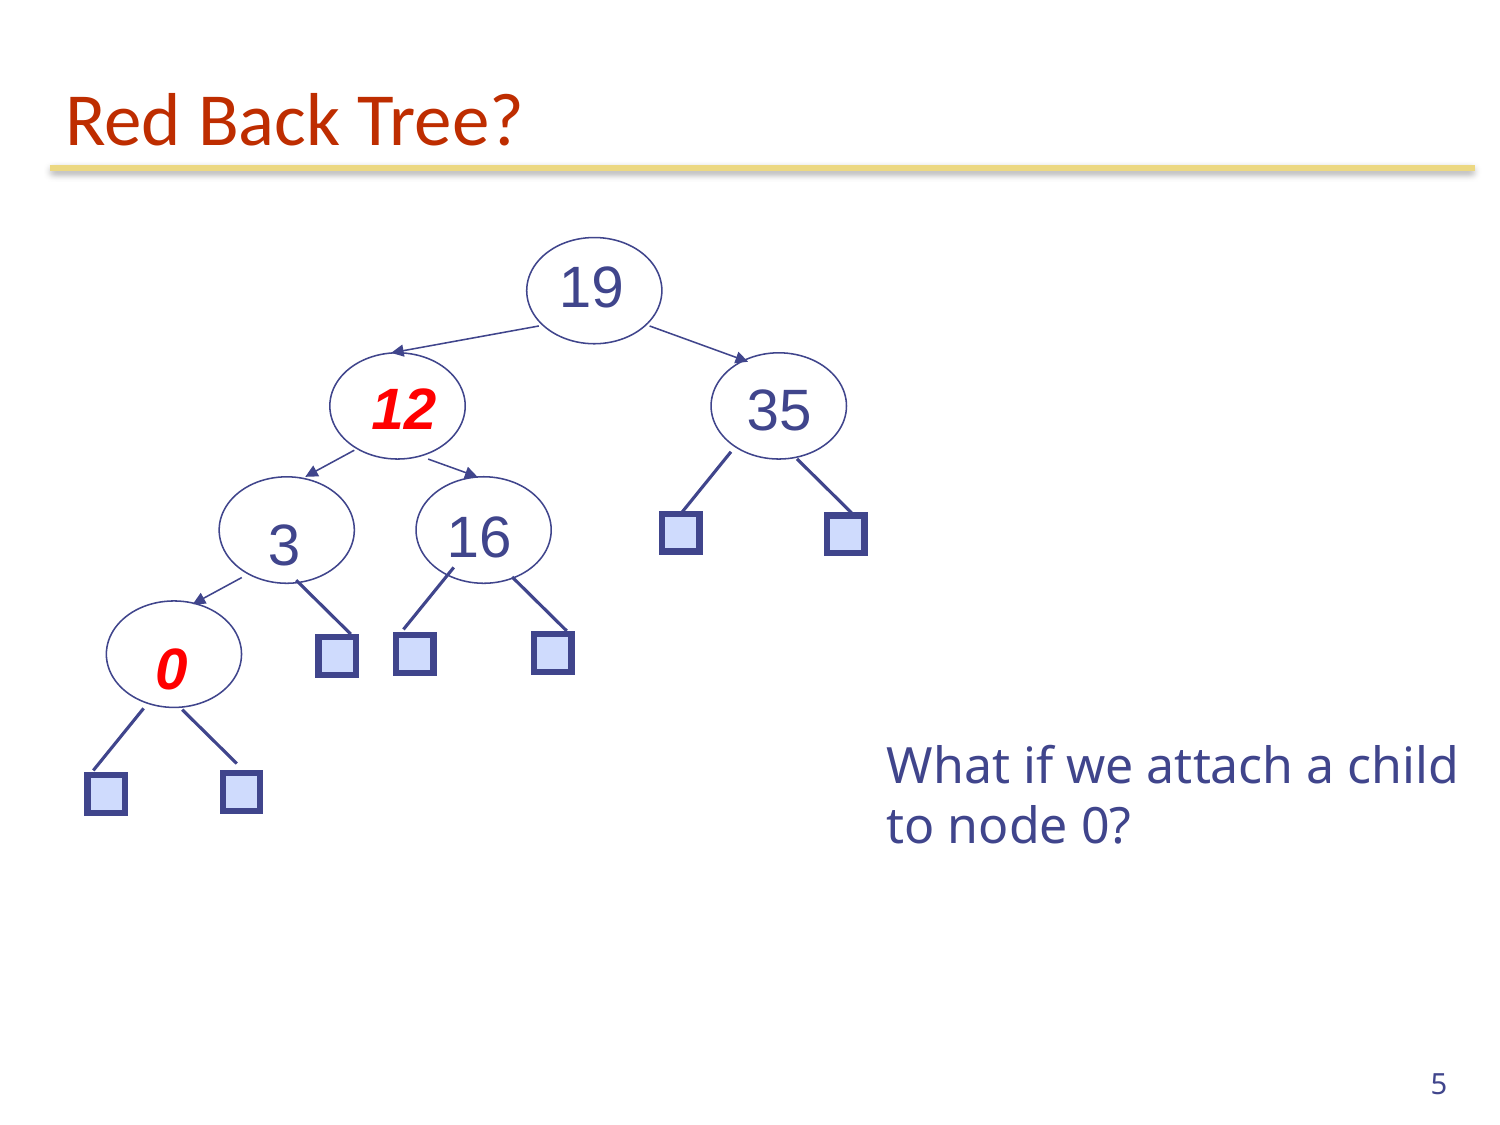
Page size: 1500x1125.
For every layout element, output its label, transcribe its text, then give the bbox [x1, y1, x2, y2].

text_box [826, 515, 865, 554]
text_box [357, 353, 438, 363]
slide_number 5 [1149, 1037, 1463, 1113]
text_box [92, 708, 144, 771]
text_box [827, 368, 847, 444]
text_box [649, 325, 748, 364]
text_box [391, 325, 539, 357]
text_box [218, 476, 355, 586]
text_box [740, 450, 817, 460]
text_box [306, 450, 355, 475]
text_box 35 [731, 364, 827, 450]
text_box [680, 451, 732, 515]
text_box [329, 364, 356, 448]
text_box [437, 476, 552, 571]
text_box [570, 237, 619, 241]
text_box [459, 577, 509, 584]
text_box [526, 255, 544, 327]
text_box [545, 250, 662, 344]
text_box [428, 458, 478, 479]
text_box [295, 579, 351, 635]
text_box [661, 513, 700, 552]
text_box [196, 591, 217, 599]
text_box [416, 496, 431, 564]
text_box [452, 374, 466, 438]
text_box 12 [356, 363, 452, 449]
text_box [711, 368, 731, 444]
text_box [533, 634, 572, 672]
text_box What if we attach a child to node 0? [872, 725, 1475, 861]
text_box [796, 458, 852, 513]
text_box 16 [431, 491, 527, 577]
text_box 19 [544, 241, 639, 327]
text_box [737, 352, 821, 364]
text_box [222, 773, 261, 811]
text_box [395, 635, 434, 673]
text_box [357, 449, 438, 460]
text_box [403, 567, 454, 630]
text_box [511, 576, 567, 632]
text_box [87, 774, 126, 813]
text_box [181, 709, 238, 764]
text_box [318, 637, 357, 675]
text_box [106, 600, 242, 710]
title Red Back Tree? [49, 49, 1476, 168]
